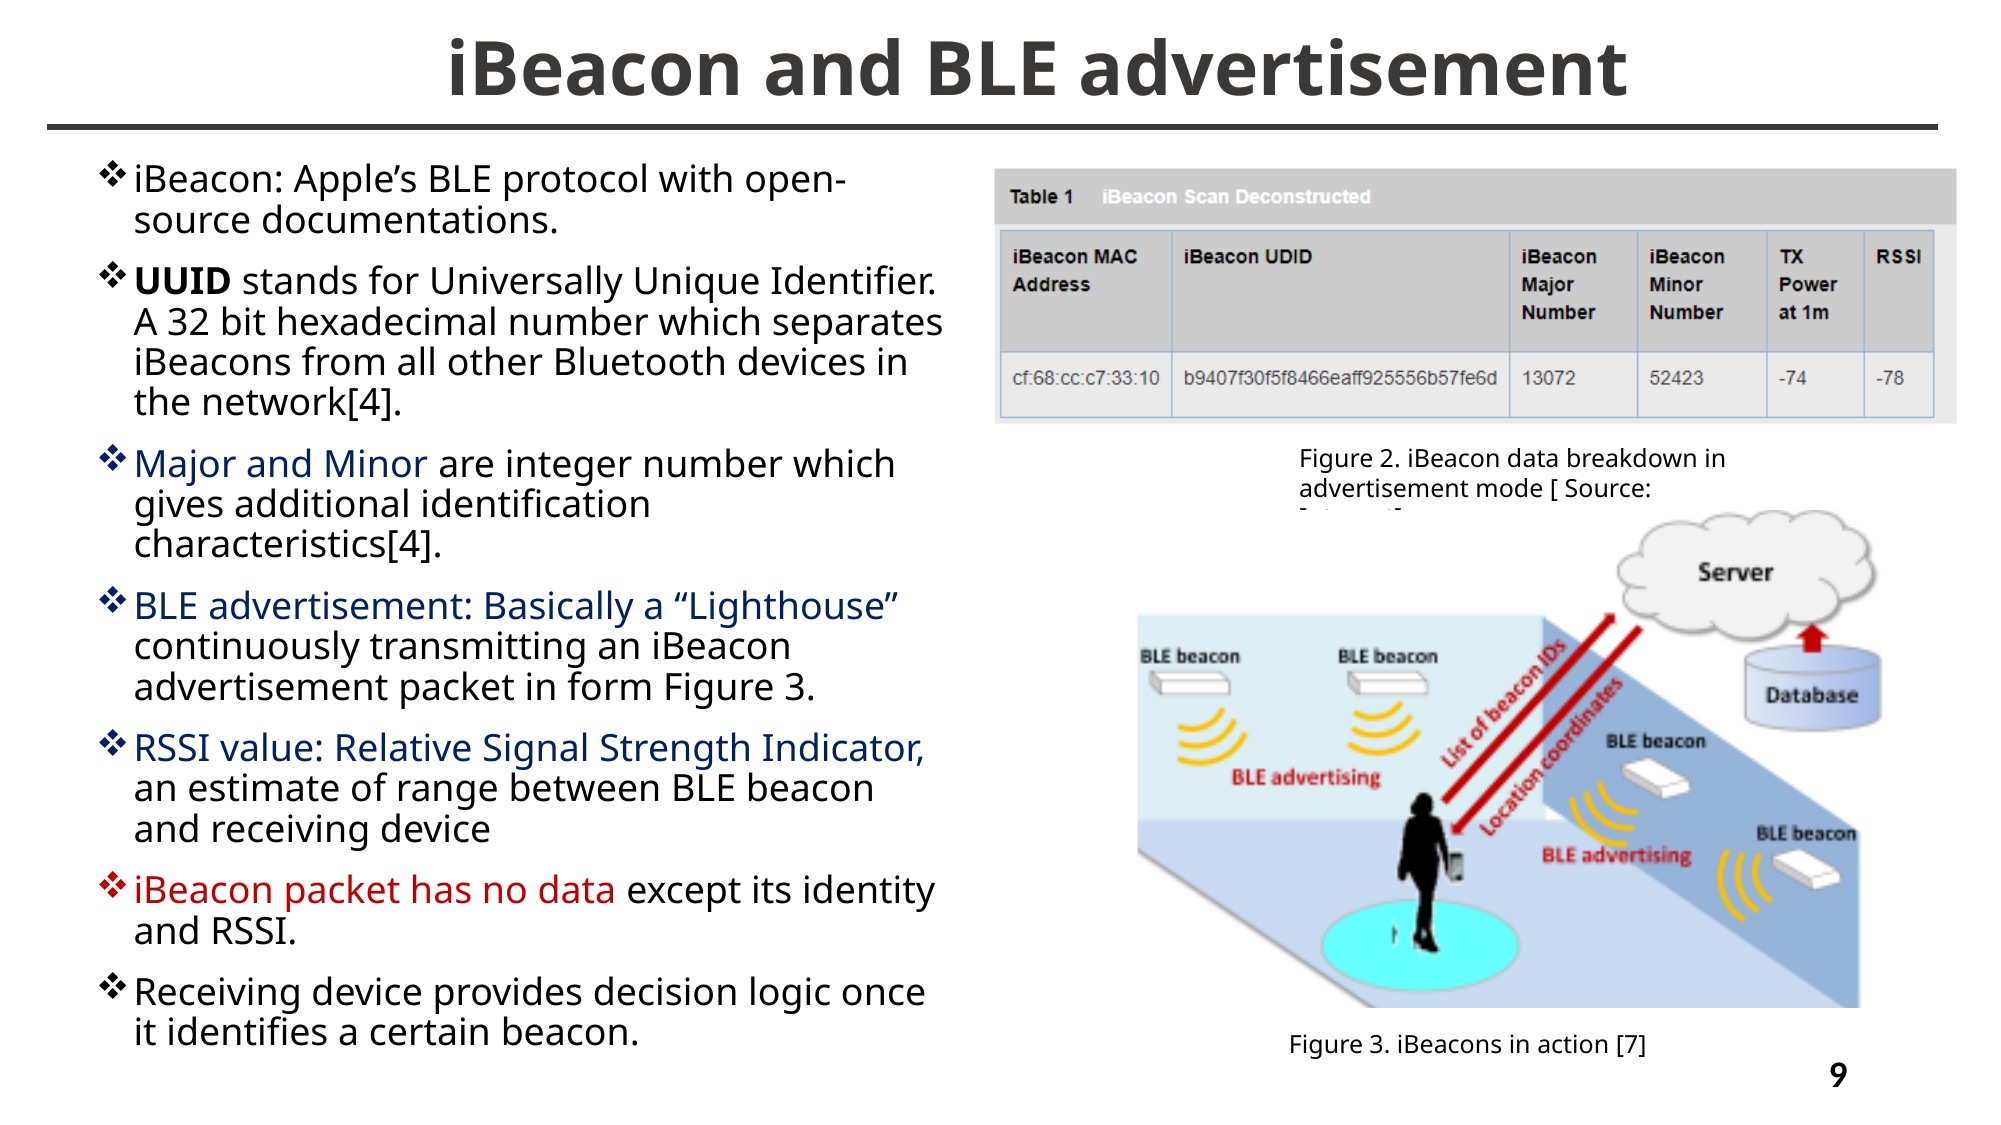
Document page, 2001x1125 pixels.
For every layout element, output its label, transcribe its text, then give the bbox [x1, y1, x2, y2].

text_box Figure 2. iBeacon data breakdown in advertisement mode [ Source: Internet] [1284, 435, 1761, 510]
picture [992, 152, 1968, 435]
picture [1137, 510, 1888, 1008]
text_box Figure 3. iBeacons in action [7] [1274, 1021, 1751, 1066]
slide_number 9 [1412, 1042, 1863, 1103]
text_box iBeacon and BLE advertisement [203, 13, 1873, 119]
list iBeacon: Apple’s BLE protocol with open-source documentations. UUID stands for Universally Unique Identifier. A 32 bit hexadecimal number which separates iBeacons from all other Bluetooth devices in the network[4]. Major and Minor are integer number which gives additional identification characteristics[4]. BLE advertisement: Basically a “Lighthouse” continuously transmitting an iBeacon advertisement packet in form Figure 3. RSSI value: Relative Signal Strength Indicator, an estimate of range between BLE beacon and receiving device iBeacon packet has no data except its identity and RSSI. Receiving device provides decision logic once it identifies a certain beacon. [81, 152, 962, 1077]
